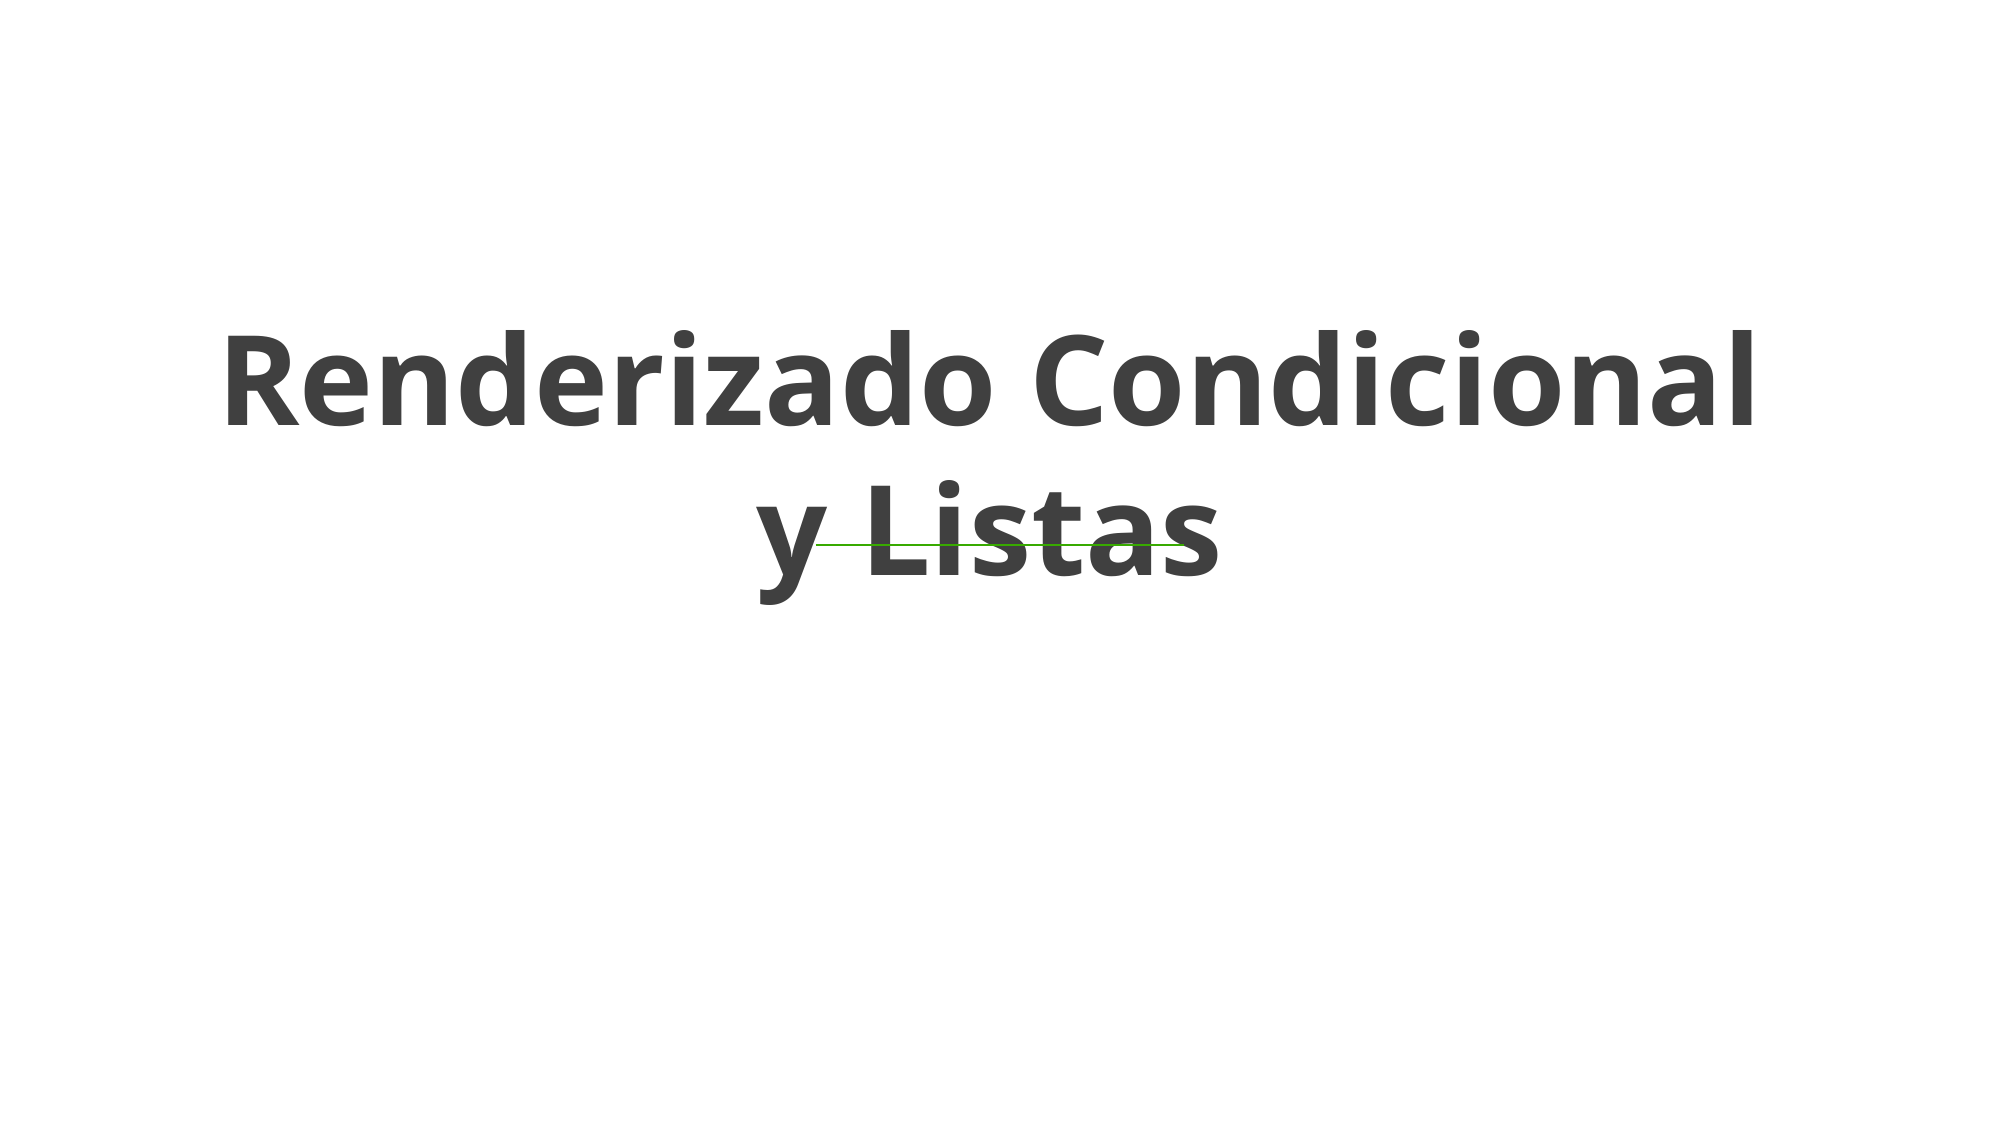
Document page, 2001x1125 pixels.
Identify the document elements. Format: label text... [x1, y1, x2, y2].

text_box Renderizado Condicional y Listas [160, 293, 1820, 608]
